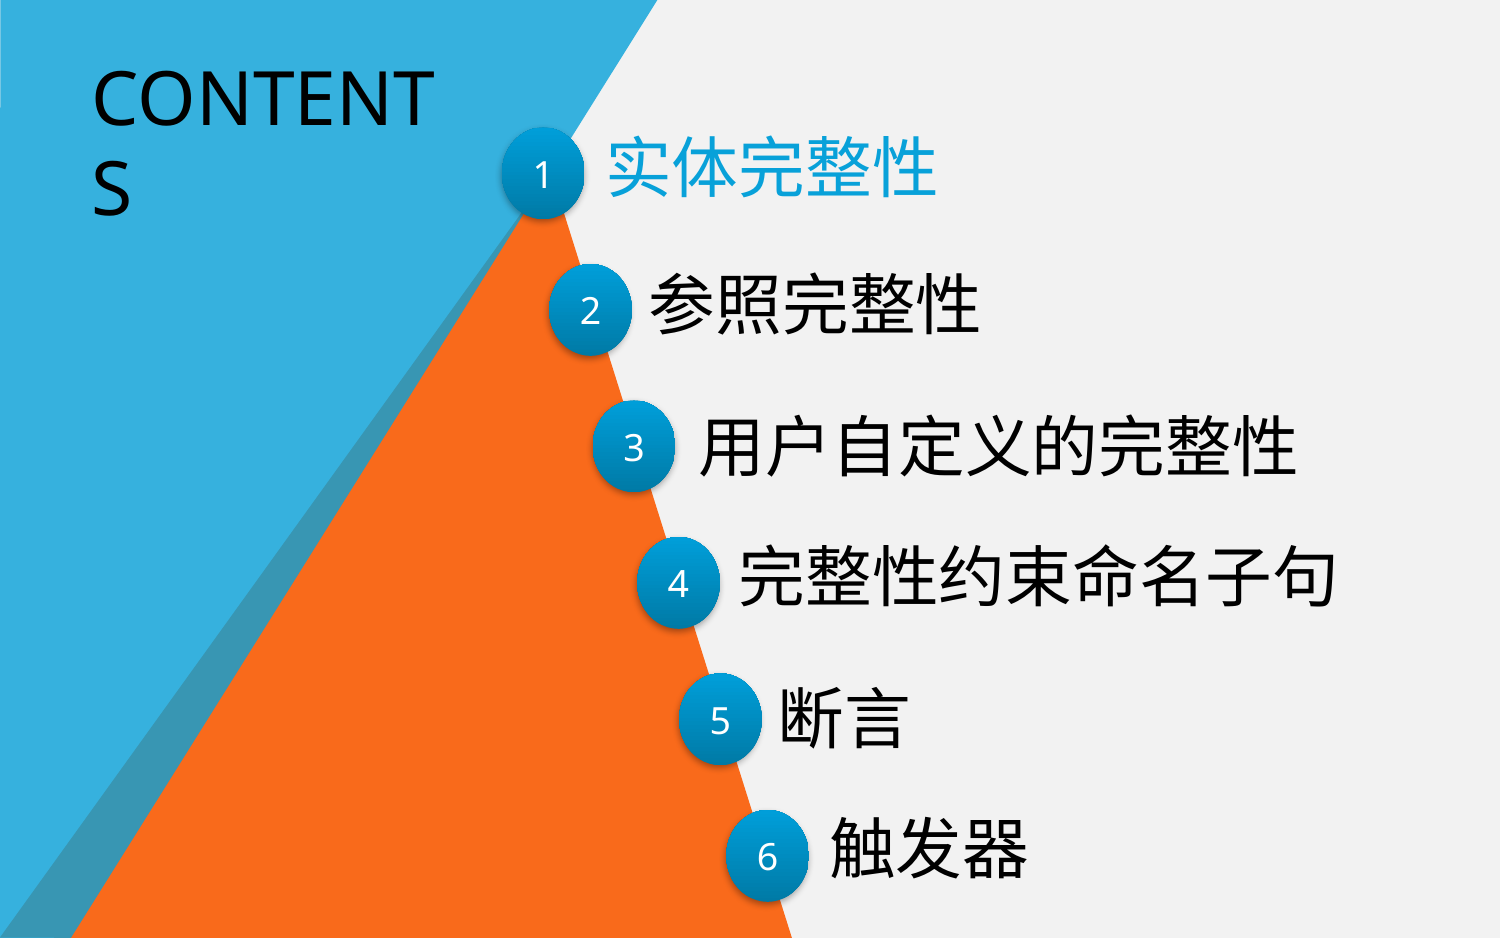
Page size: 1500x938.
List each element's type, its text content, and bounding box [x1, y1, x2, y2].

text_box 用户自定义的完整性 [683, 397, 1315, 493]
text_box 2 [549, 263, 632, 356]
text_box 实体完整性 [590, 118, 954, 214]
title Contents [76, 62, 473, 220]
text_box 4 [637, 536, 720, 629]
text_box 5 [679, 673, 762, 766]
text_box 1 [501, 127, 585, 220]
text_box 6 [726, 809, 809, 902]
text_box 参照完整性 [634, 255, 1002, 350]
text_box 触发器 [814, 799, 1045, 895]
text_box 完整性约束命名子句 [723, 527, 1355, 623]
text_box 断言 [762, 669, 926, 764]
text_box 3 [592, 400, 676, 493]
